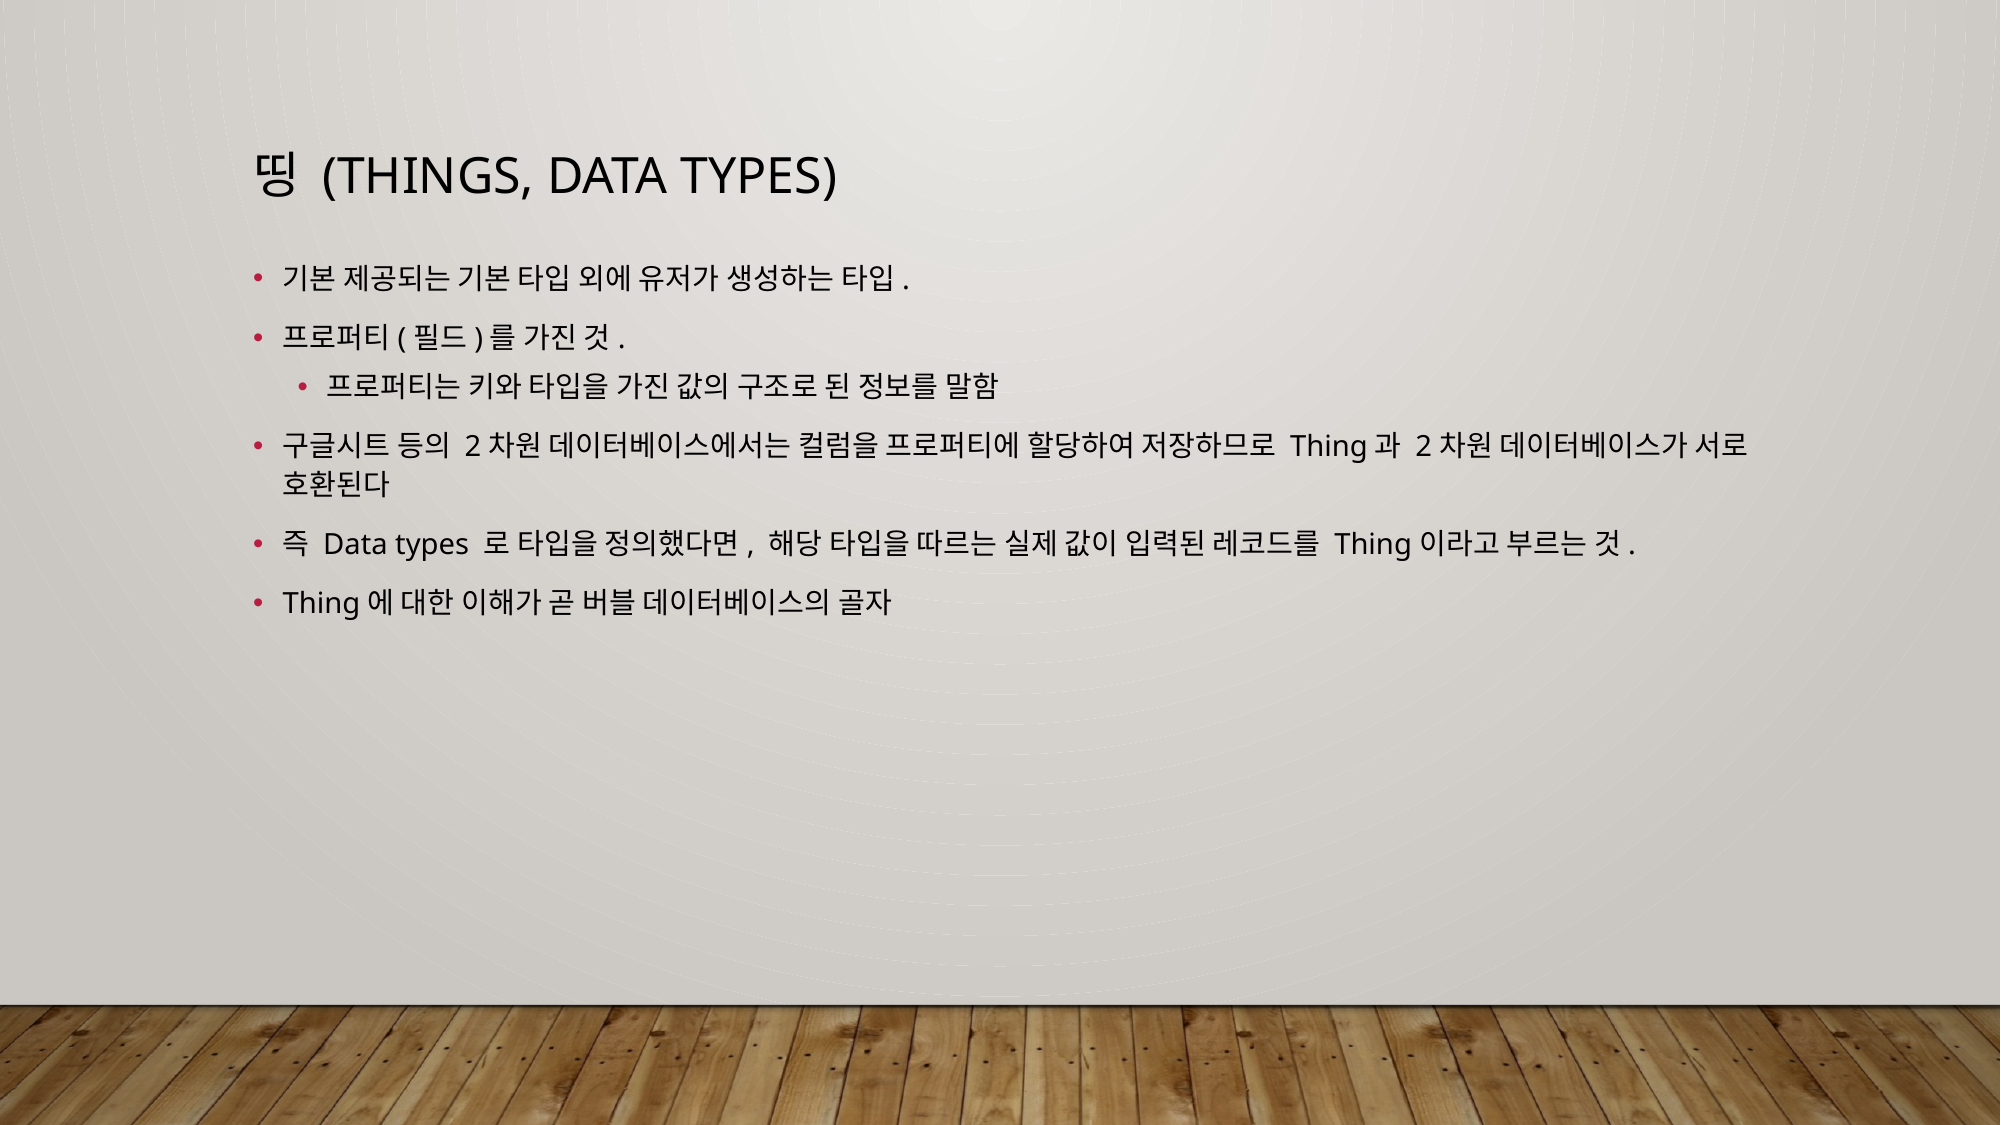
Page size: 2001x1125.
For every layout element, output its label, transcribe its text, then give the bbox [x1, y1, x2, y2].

picture [0, 1005, 2000, 1125]
title 띵 (Things, Data types) [238, 131, 1814, 223]
list 기본 제공되는 기본 타입 외에 유저가 생성하는 타입. 프로퍼티(필드)를 가진 것. 프로퍼티는 키와 타입을 가진 값의 구조로 된 정보를 말함 구글시트 등의 2차원 데이터베이스에서는 컬럼을 프로퍼티에 할당하여 저장하므로 Thing과 2차원 데이터베이스가 서로 호환된다 즉 Data types 로 타입을 정의했다면, 해당 타입을 따르는 실제 값이 입력된 레코드를 Thing이라고 부르는 것. Thing에 대한 이해가 곧 버블 데이터베이스의 골자 [238, 249, 1814, 897]
